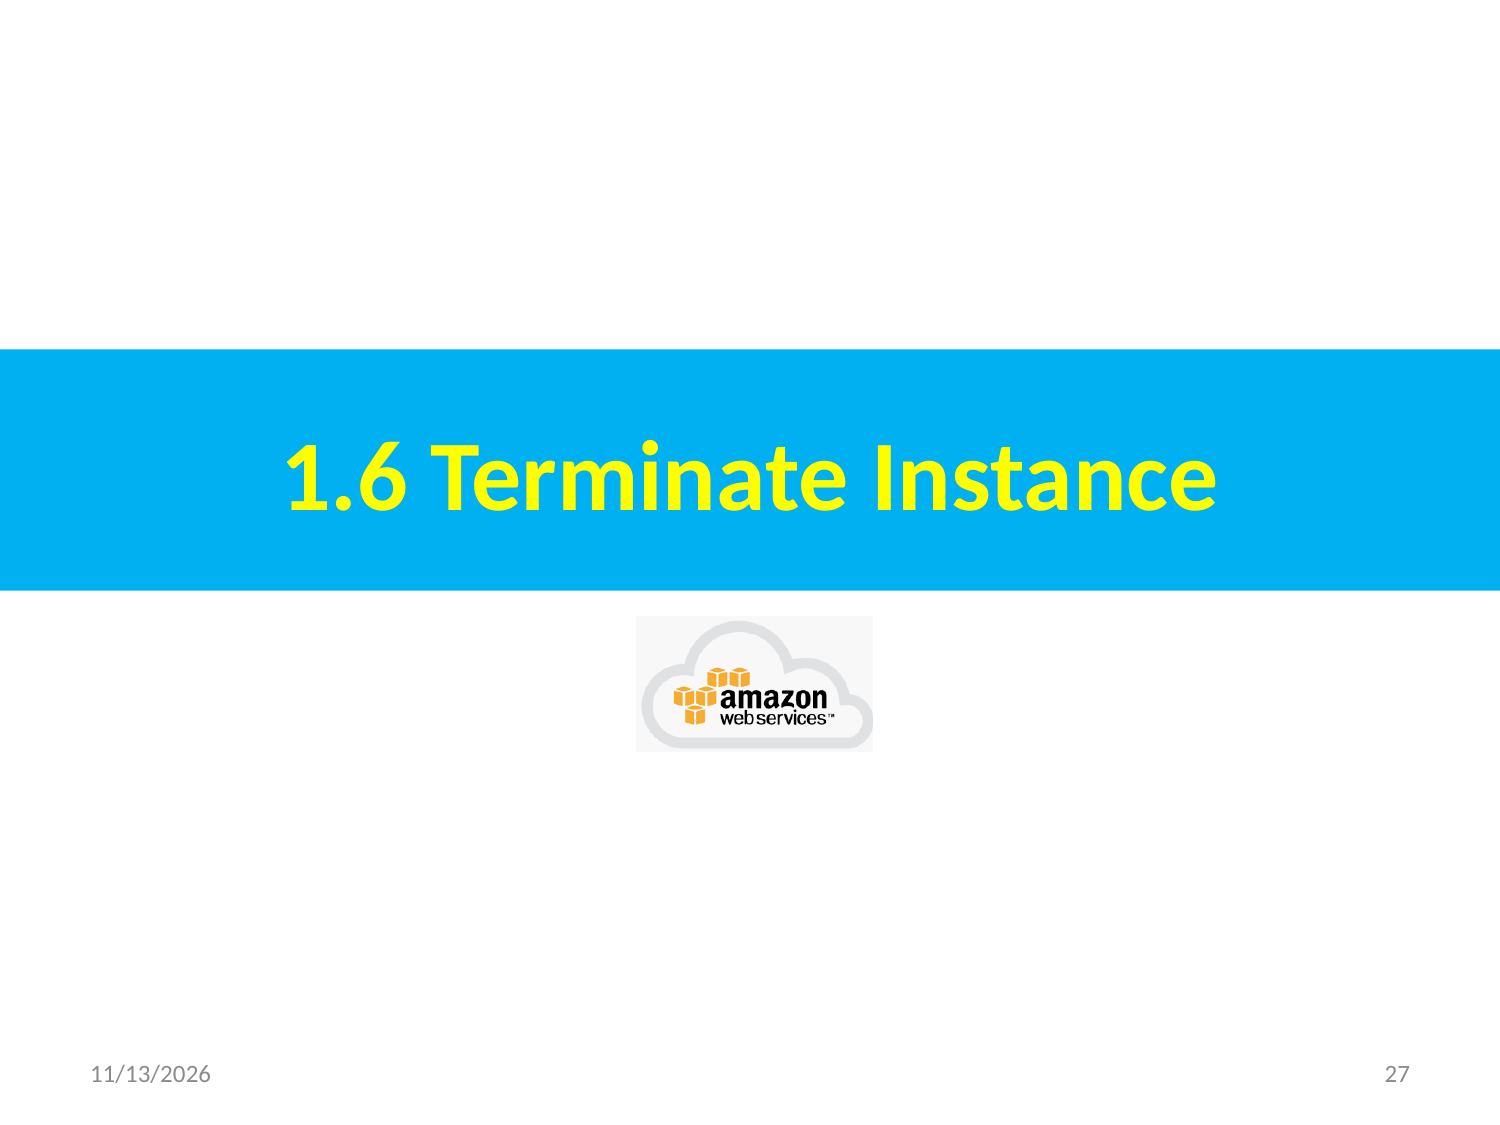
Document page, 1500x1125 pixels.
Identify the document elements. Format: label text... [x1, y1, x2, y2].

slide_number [75, 1042, 425, 1103]
title 1.6 Terminate Instance [0, 349, 1500, 591]
picture [635, 616, 874, 752]
slide_number 27 [1074, 1042, 1425, 1103]
